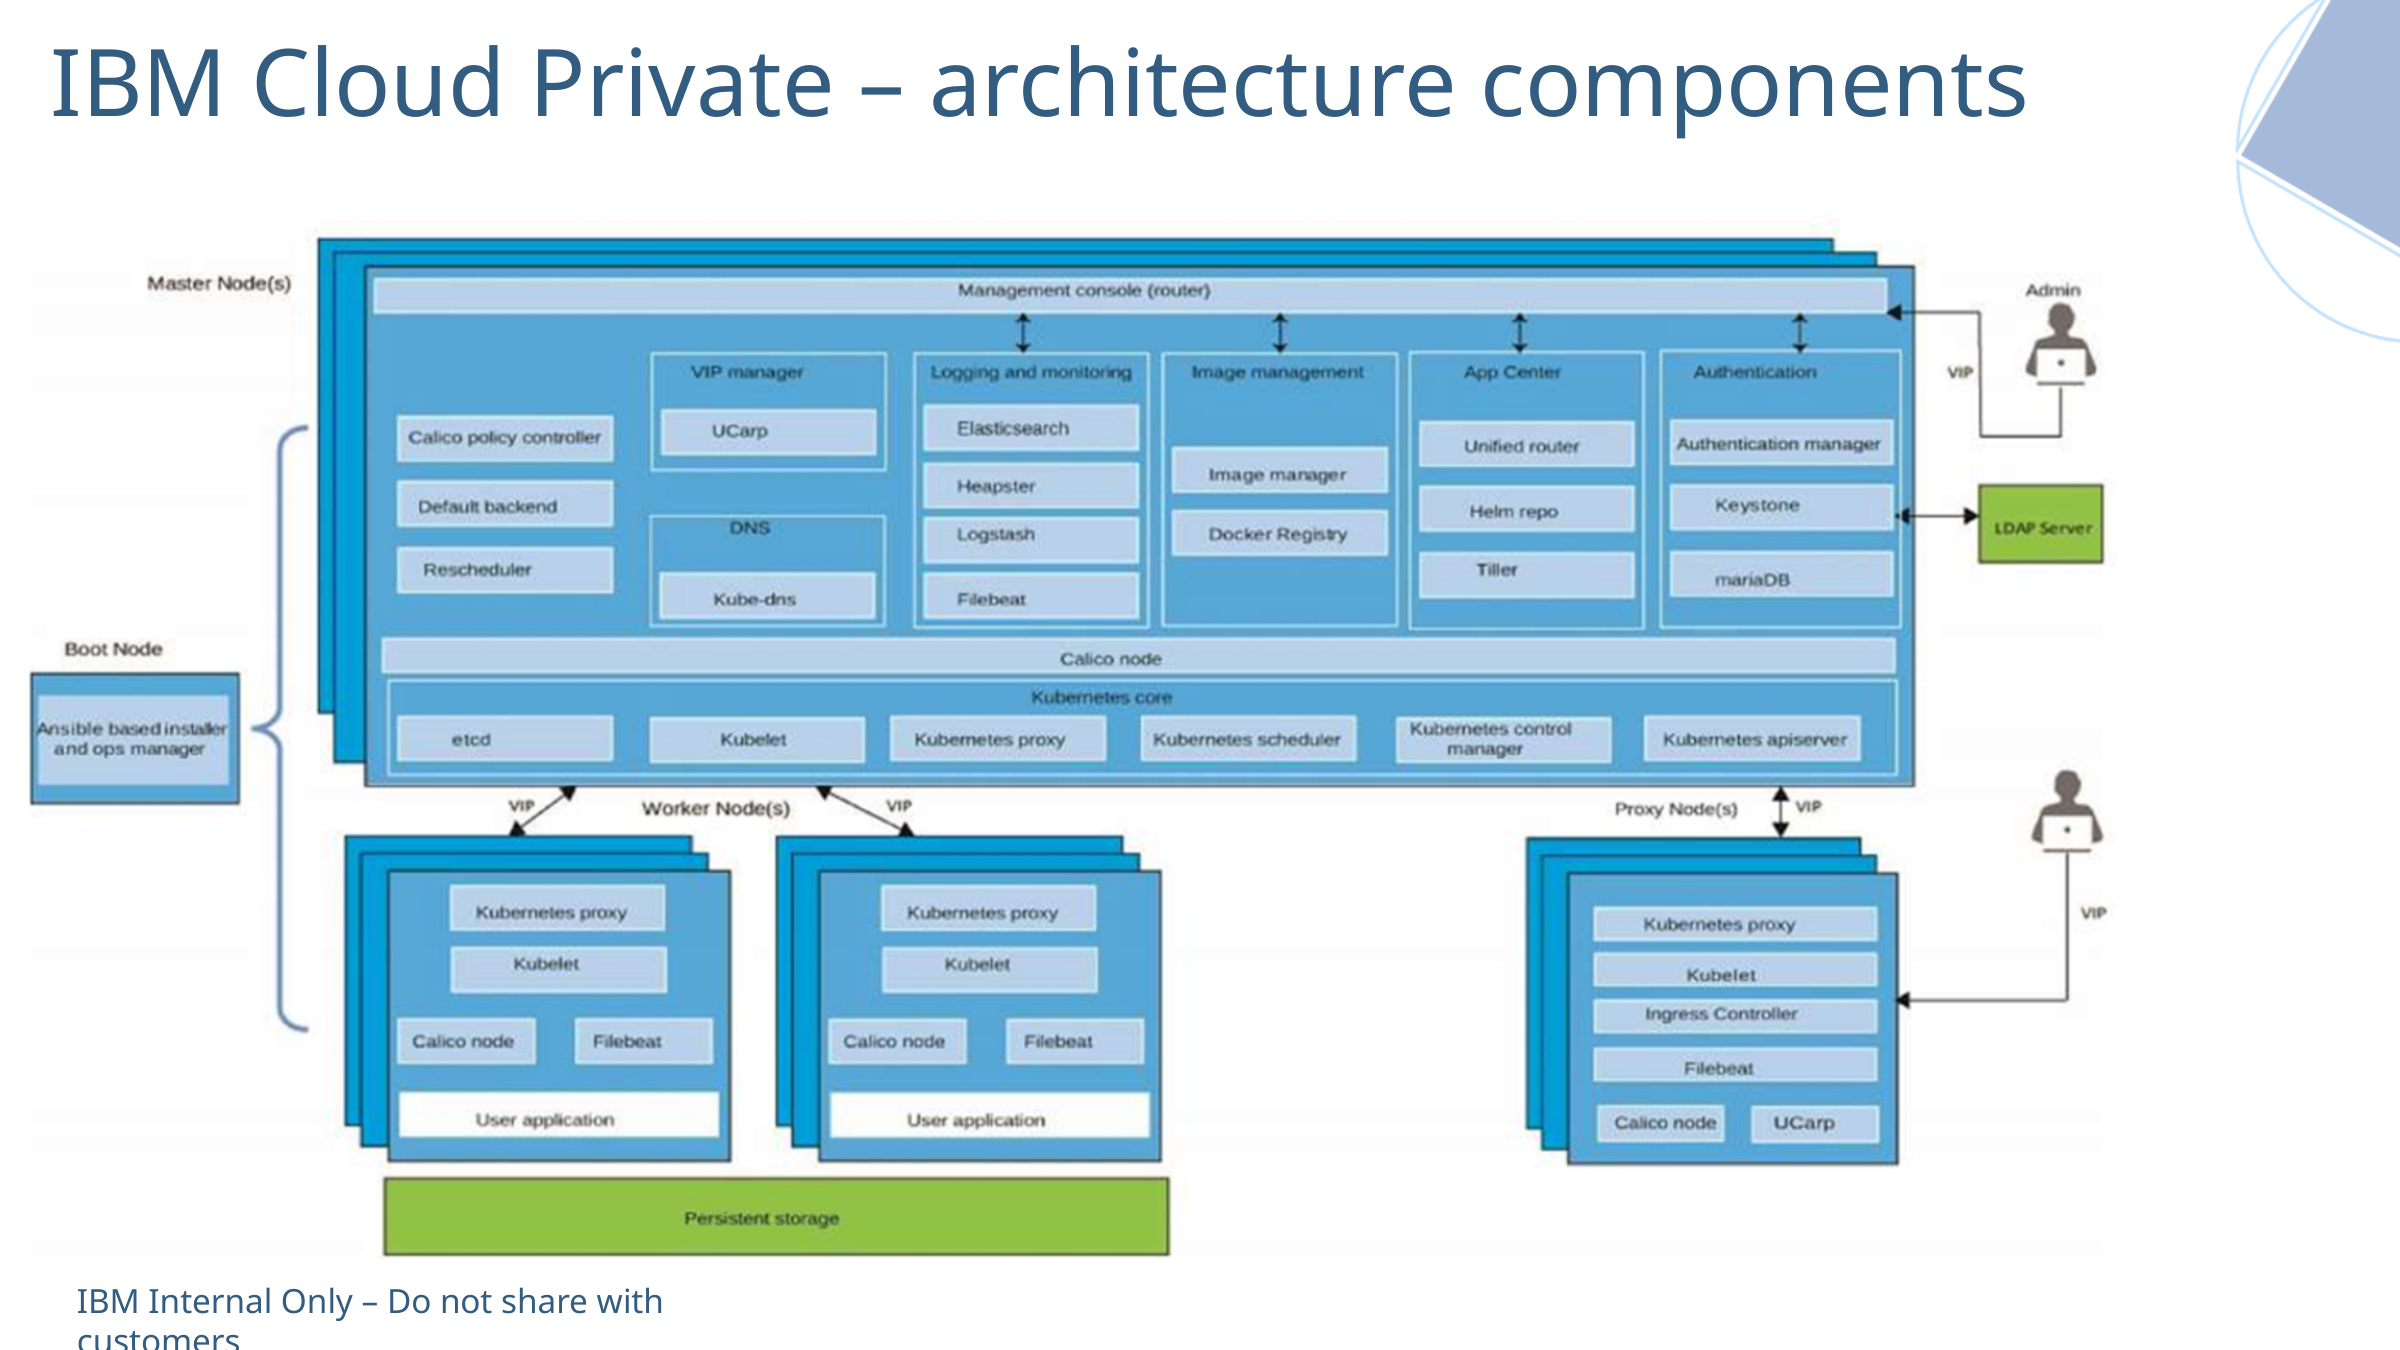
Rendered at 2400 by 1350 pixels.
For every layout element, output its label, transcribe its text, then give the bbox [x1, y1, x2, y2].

picture [28, 206, 2116, 1259]
text_box IBM Cloud Private – architecture components [36, 33, 2180, 207]
